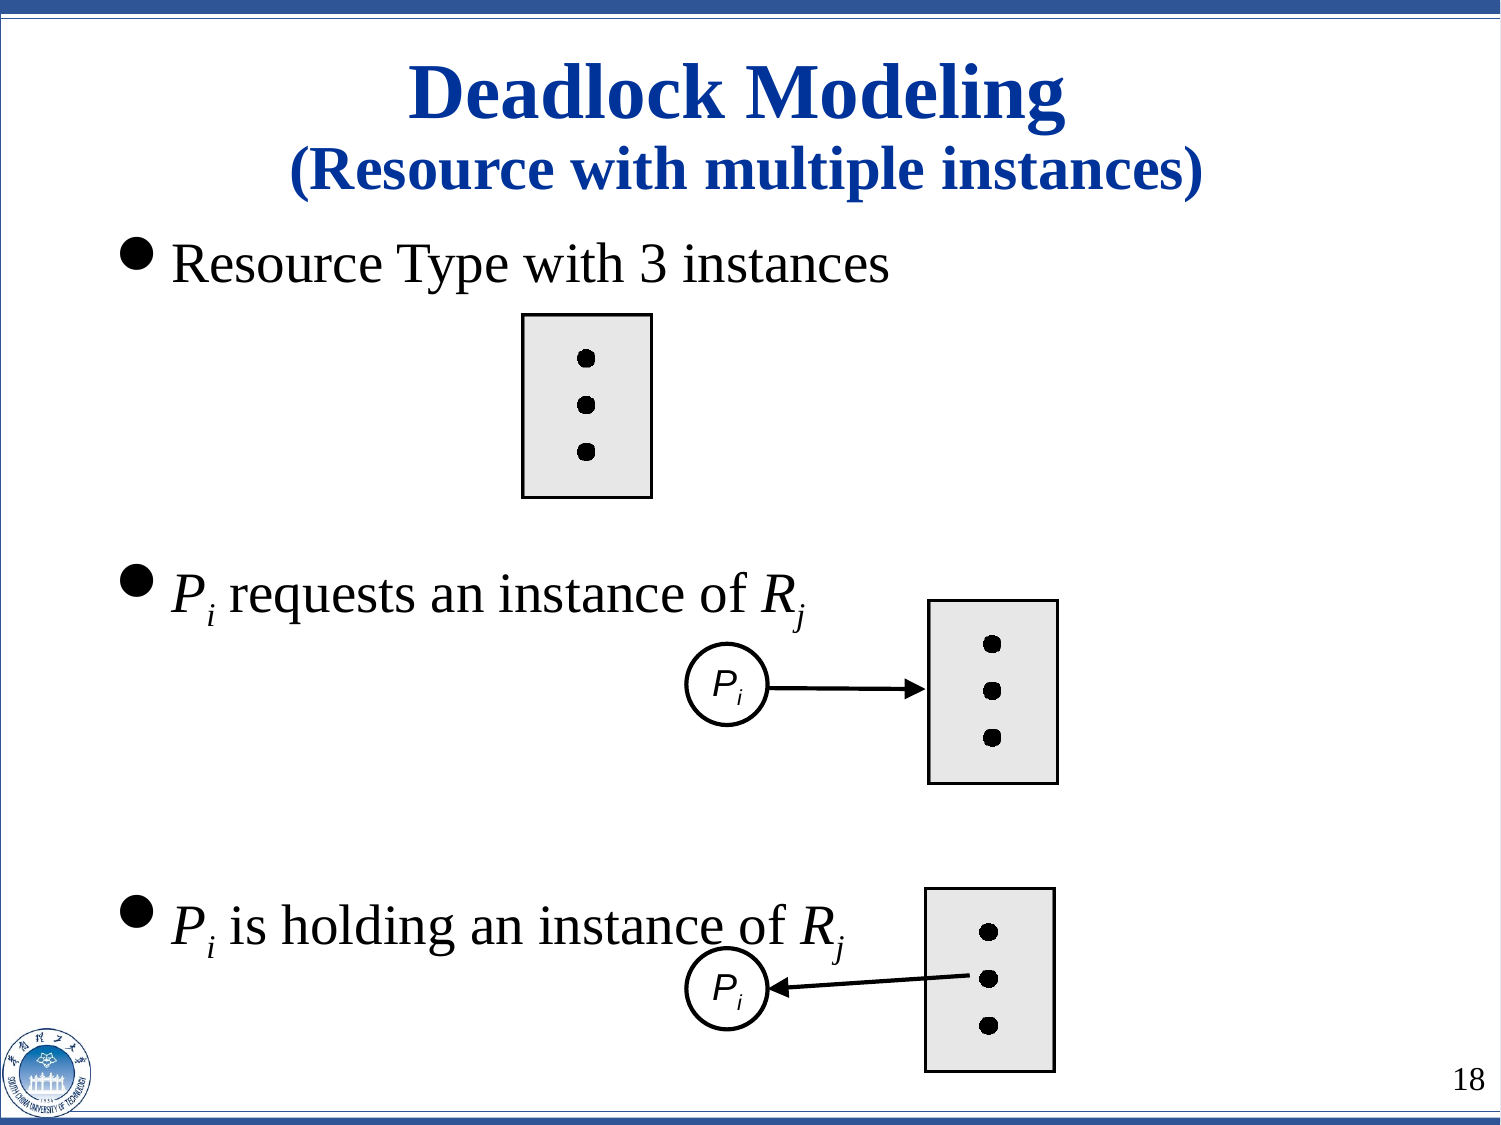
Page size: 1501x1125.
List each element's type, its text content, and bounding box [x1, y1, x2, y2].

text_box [767, 975, 970, 989]
picture [905, 583, 1077, 792]
text_box Pi [686, 643, 768, 726]
picture [499, 297, 671, 506]
list Resource Type with 3 instances Pi requests an instance of Rj Pi is holding an instance of Rj [100, 236, 1261, 966]
text_box Deadlock Modeling (Resource with multiple instances) [100, 18, 1395, 236]
text_box Pi [686, 948, 768, 1030]
picture [2, 1028, 91, 1117]
picture [902, 871, 1073, 1080]
text_box 18 [1429, 1049, 1501, 1125]
